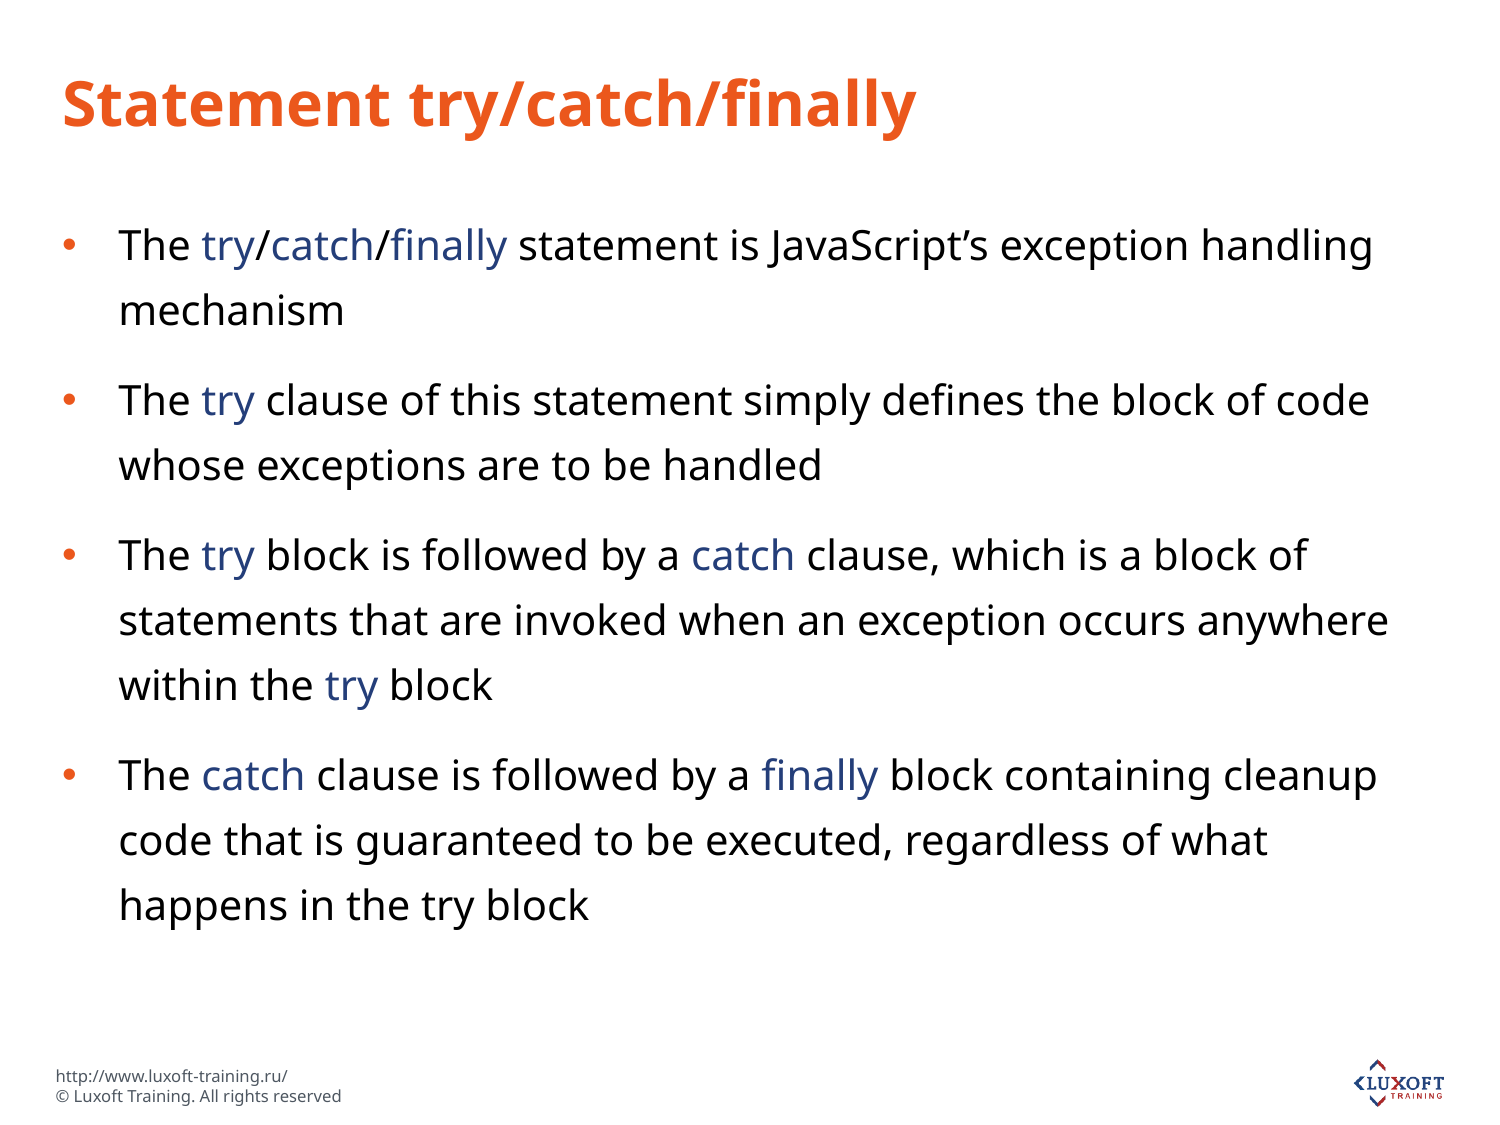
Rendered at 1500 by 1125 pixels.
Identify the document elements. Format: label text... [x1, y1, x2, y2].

picture [1339, 1059, 1458, 1107]
title Statement try/catch/finally [47, 59, 1457, 143]
list The try/catch/finally statement is JavaScript’s exception handling mechanism The try clause of this statement simply defines the block of code whose exceptions are to be handled The try block is followed by a catch clause, which is a block of statements that are invoked when an exception occurs anywhere within the try block The catch clause is followed by a finally block containing cleanup code that is guaranteed to be executed, regardless of what happens in the try block [47, 196, 1457, 1018]
